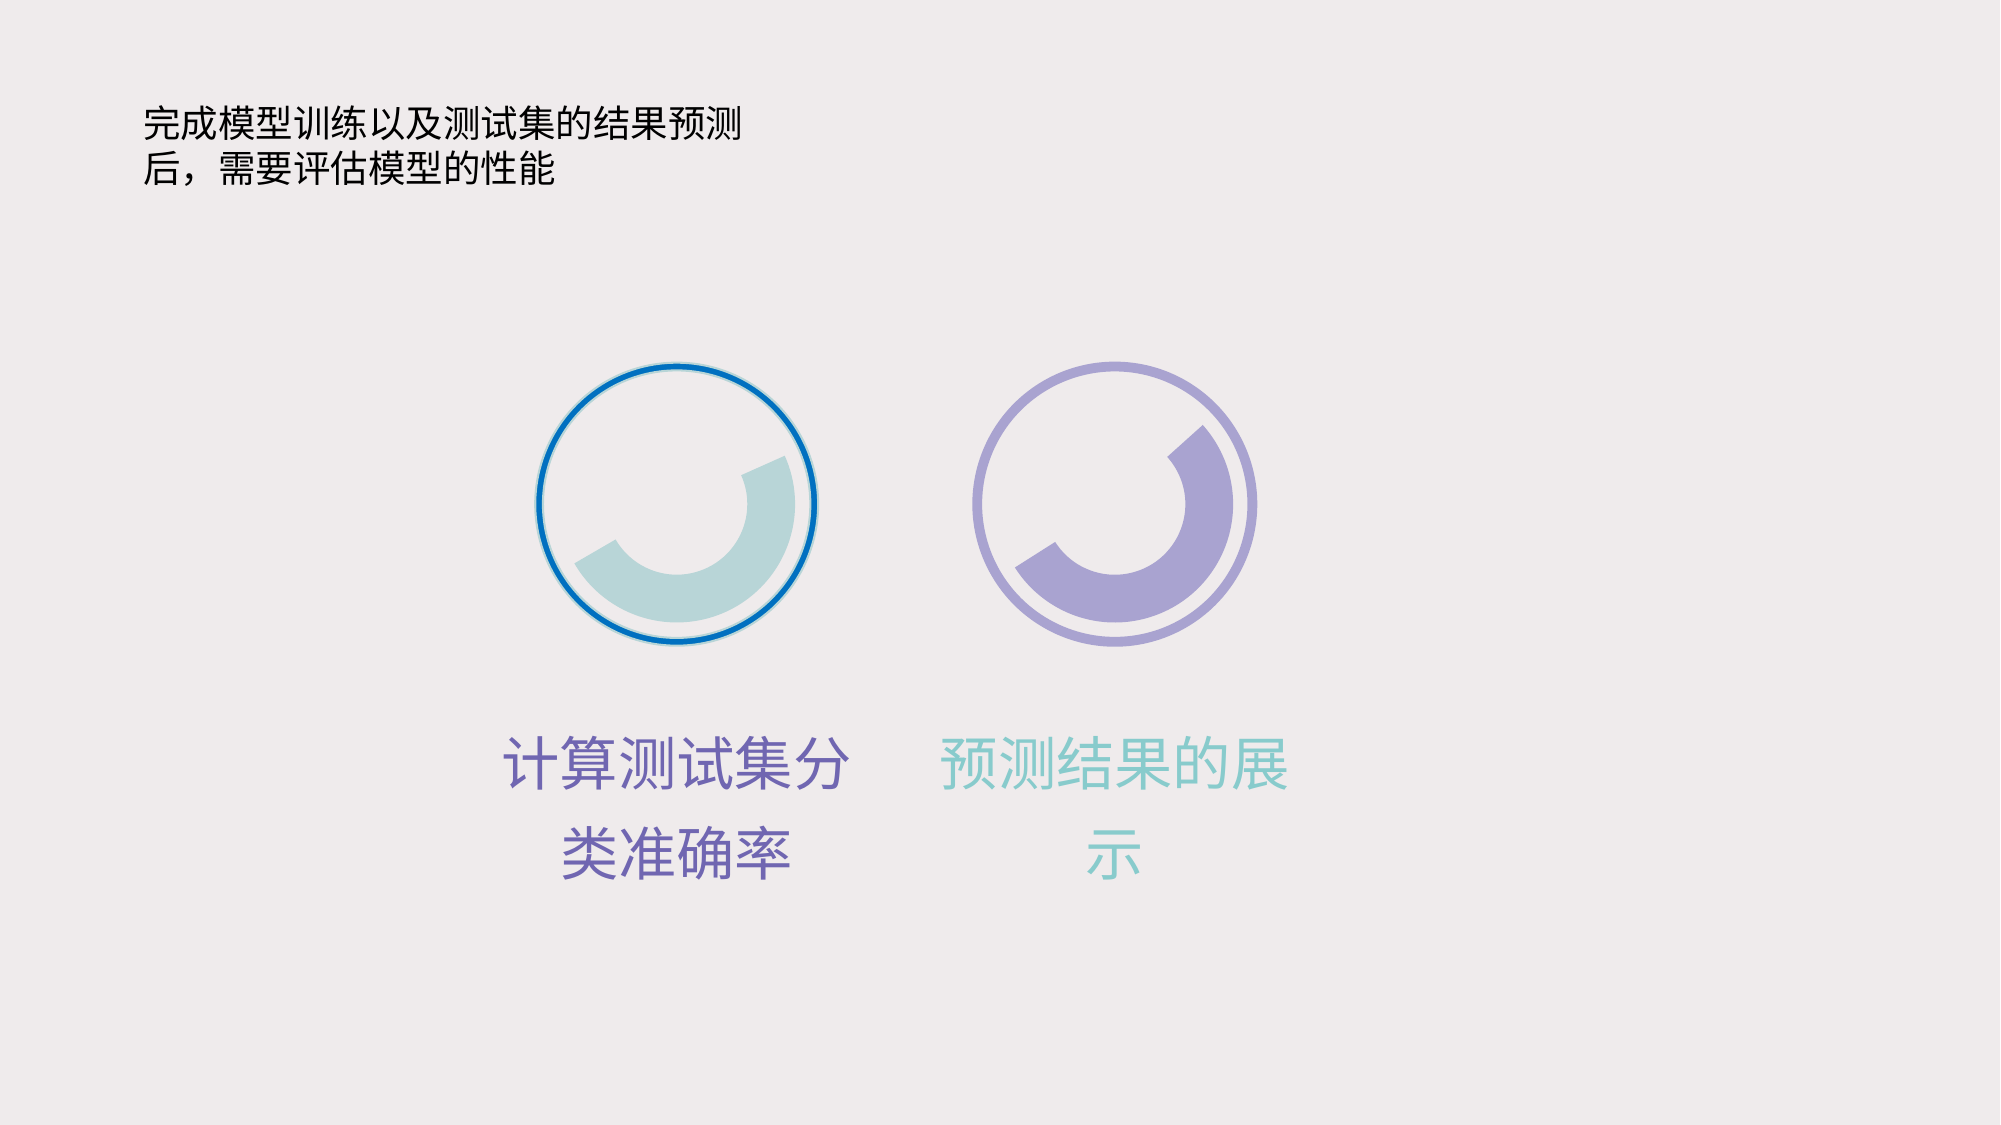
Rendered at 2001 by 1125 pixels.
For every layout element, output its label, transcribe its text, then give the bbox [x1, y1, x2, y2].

text_box 计算测试集分类准确率 [476, 694, 878, 899]
text_box 完成模型训练以及测试集的结果预测后，需要评估模型的性能 [128, 92, 796, 197]
text_box [572, 454, 797, 624]
text_box [42, 528, 881, 655]
text_box [972, 361, 1258, 647]
text_box [1013, 423, 1235, 624]
text_box [534, 361, 820, 647]
text_box 预测结果的展示 [914, 694, 1316, 899]
